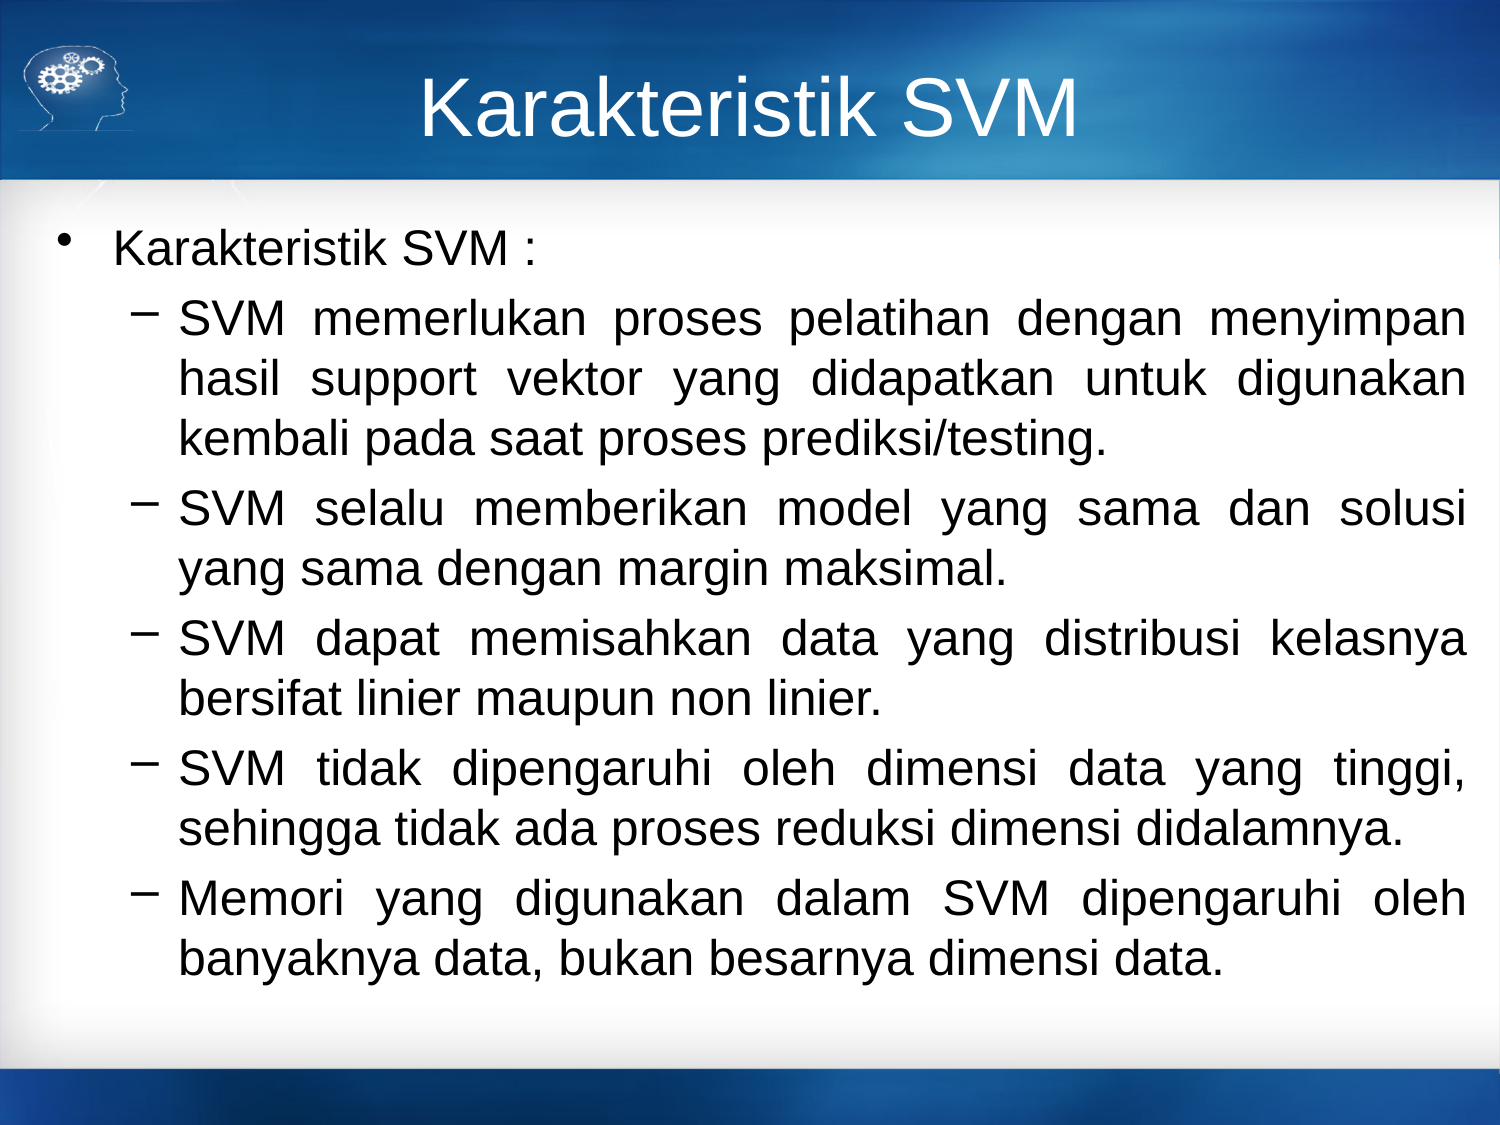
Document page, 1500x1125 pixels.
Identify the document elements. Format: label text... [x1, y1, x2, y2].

picture [0, 0, 1500, 1125]
title Karakteristik SVM [75, 45, 1425, 161]
list Karakteristik SVM : SVM memerlukan proses pelatihan dengan menyimpan hasil support vektor yang didapatkan untuk digunakan kembali pada saat proses prediksi/testing. SVM selalu memberikan model yang sama dan solusi yang sama dengan margin maksimal. SVM dapat memisahkan data yang distribusi kelasnya bersifat linier maupun non linier. SVM tidak dipengaruhi oleh dimensi data yang tinggi, sehingga tidak ada proses reduksi dimensi didalamnya. Memori yang digunakan dalam SVM dipengaruhi oleh banyaknya data, bukan besarnya dimensi data. [41, 208, 1483, 1005]
